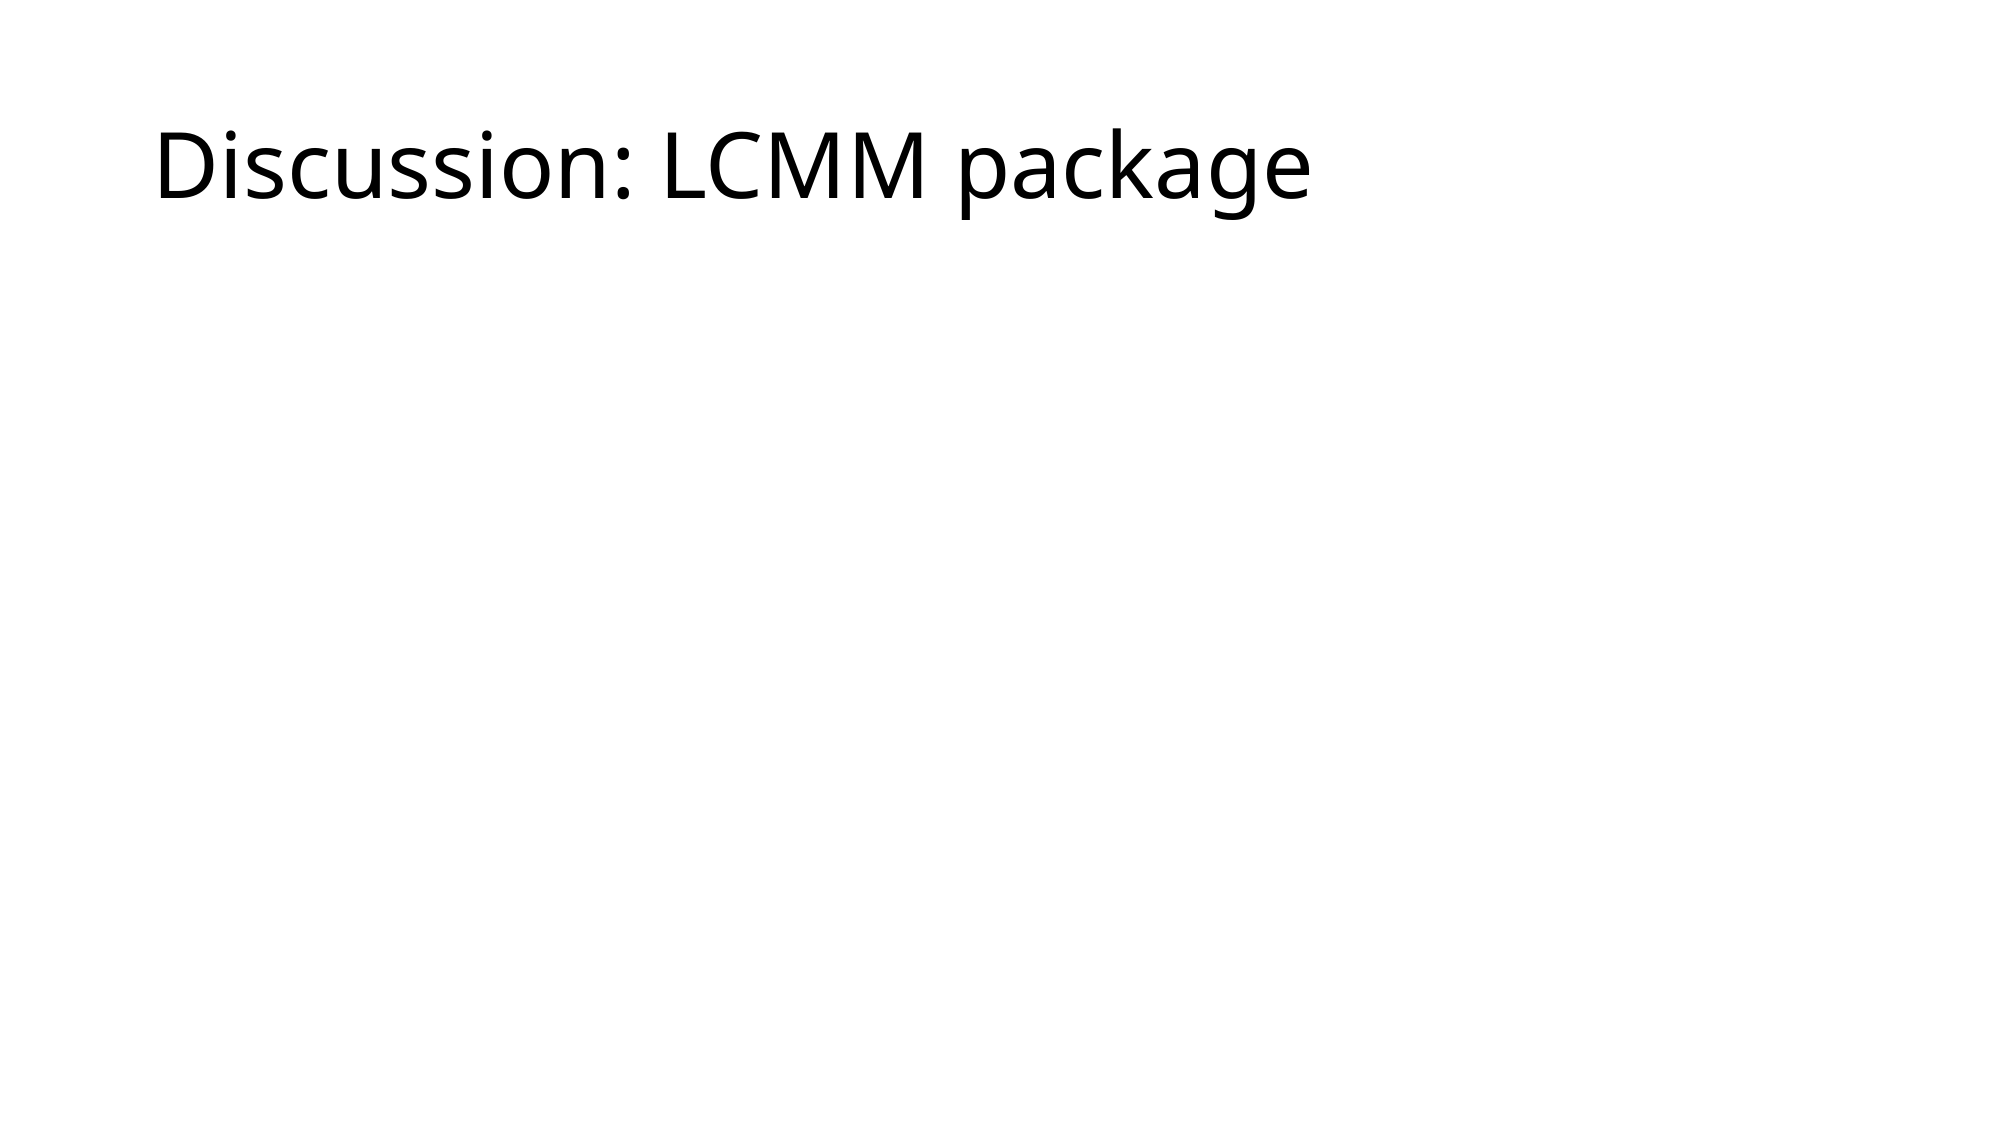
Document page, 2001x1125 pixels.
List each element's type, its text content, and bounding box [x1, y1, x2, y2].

title Discussion: LCMM package [137, 59, 1863, 278]
